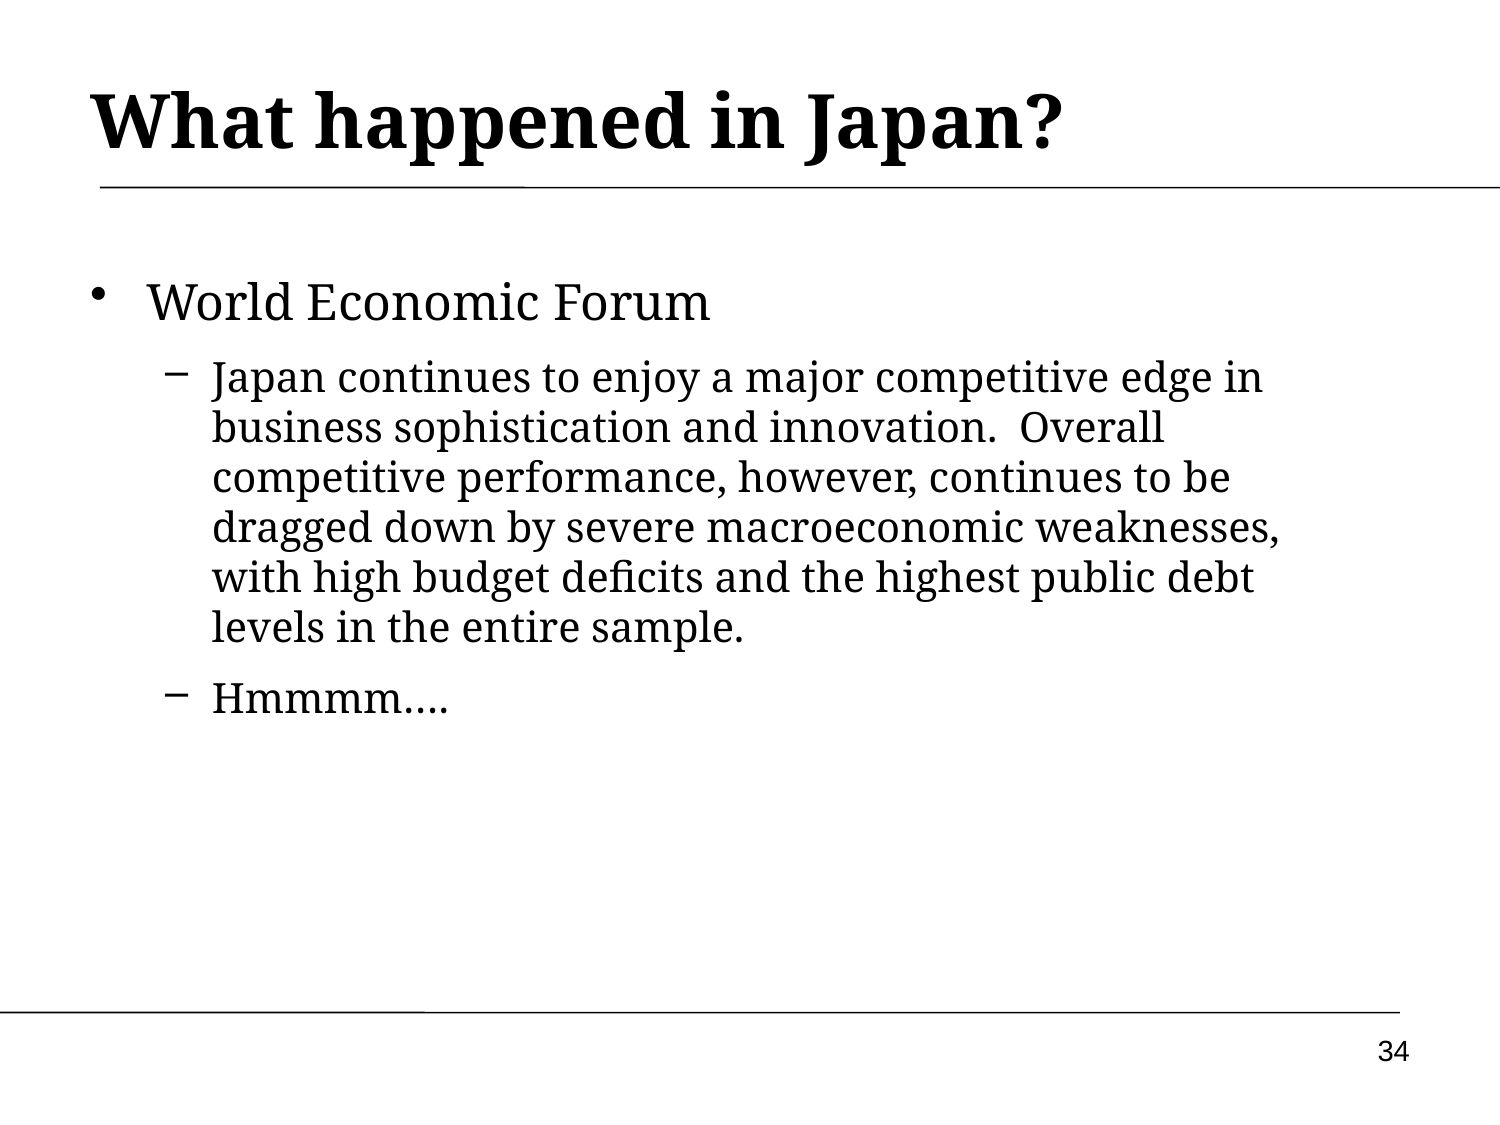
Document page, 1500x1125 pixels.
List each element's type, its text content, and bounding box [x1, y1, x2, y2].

slide_number 34 [1074, 1024, 1426, 1103]
title What happened in Japan? [74, 49, 1426, 188]
list World Economic Forum Japan continues to enjoy a major competitive edge in business sophistication and innovation. Overall competitive performance, however, continues to be dragged down by severe macroeconomic weaknesses, with high budget deficits and the highest public debt levels in the entire sample. Hmmmm…. [74, 262, 1338, 1006]
